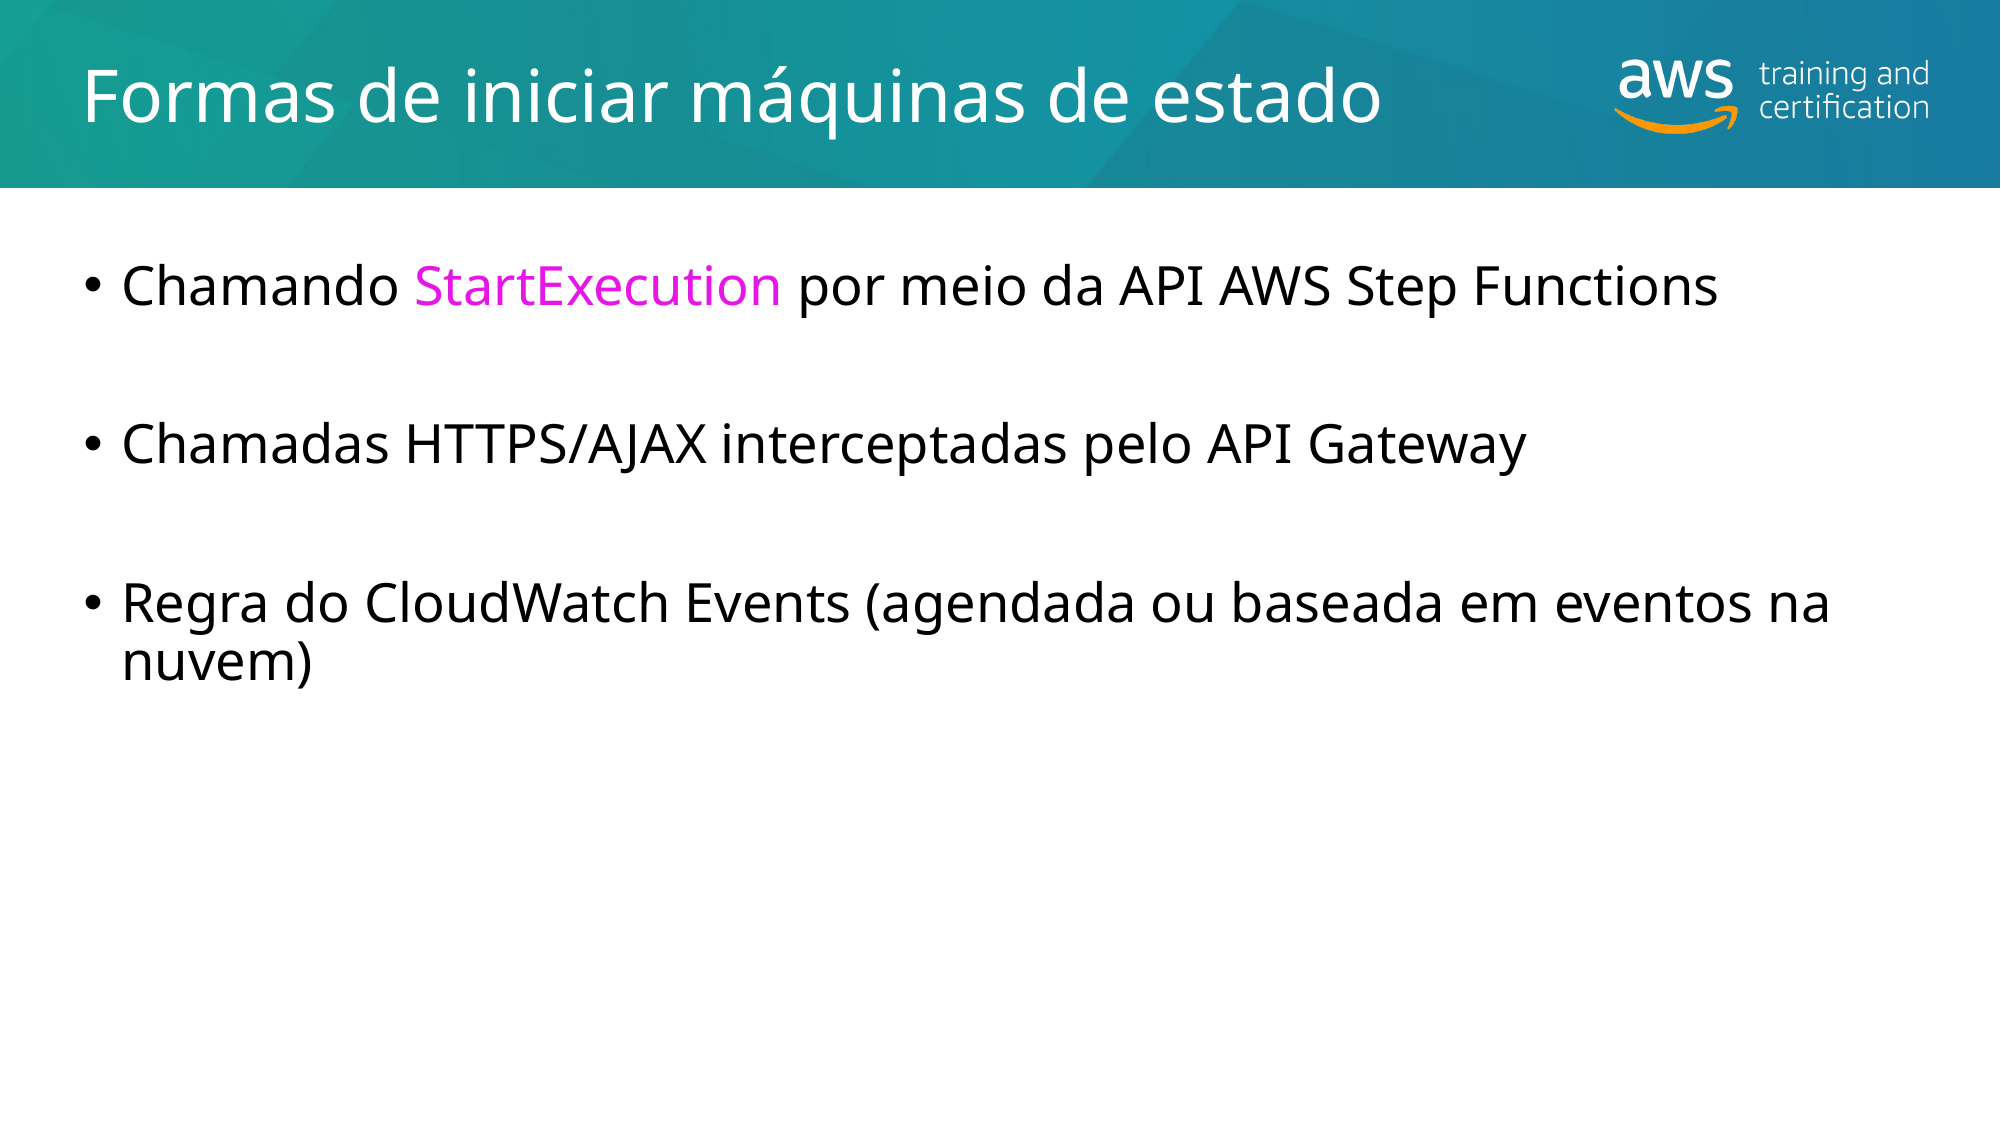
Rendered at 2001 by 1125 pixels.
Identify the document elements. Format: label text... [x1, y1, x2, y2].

list Chamando StartExecution por meio da API AWS Step Functions Chamadas HTTPS/AJAX interceptadas pelo API Gateway Regra do CloudWatch Events (agendada ou baseada em eventos na nuvem) [68, 250, 1932, 1014]
title Formas de iniciar máquinas de estado [66, 59, 1549, 138]
picture [0, 0, 2000, 188]
